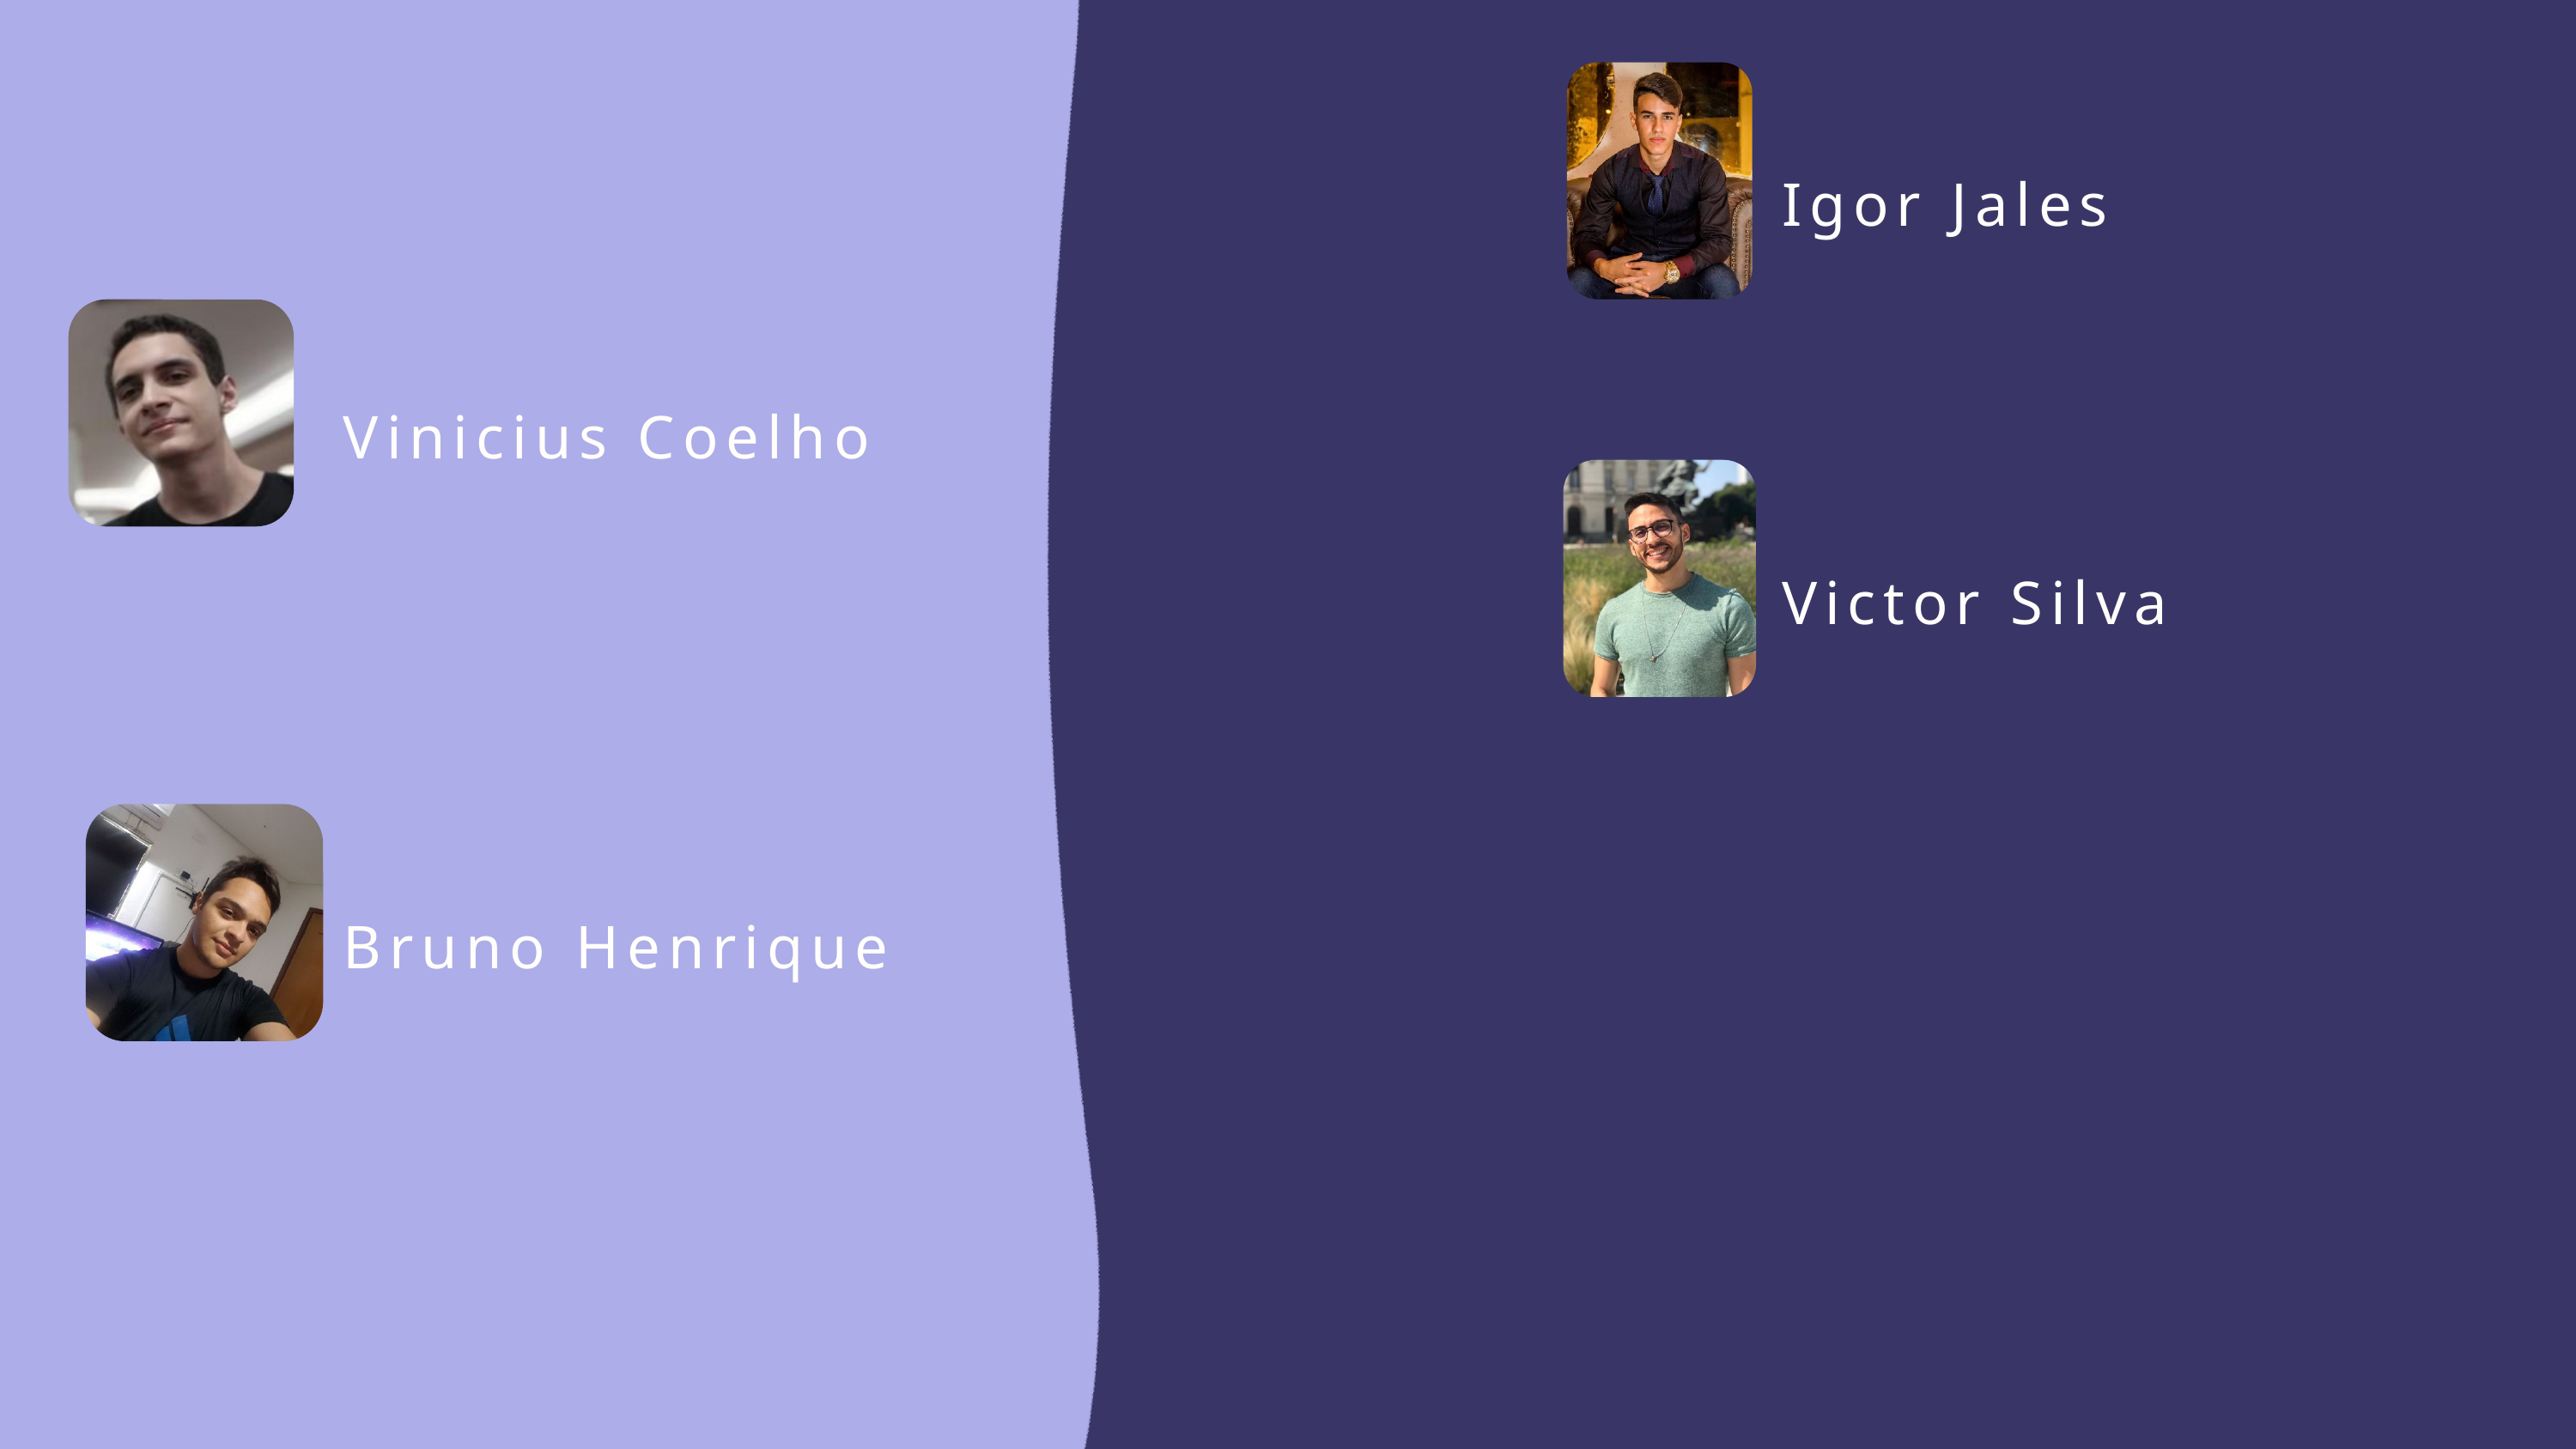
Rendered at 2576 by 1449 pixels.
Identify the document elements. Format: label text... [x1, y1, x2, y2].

picture [0, 0, 2209, 1449]
text_box Igor Jales [1782, 133, 2447, 239]
text_box Victor Silva [1781, 531, 2576, 636]
